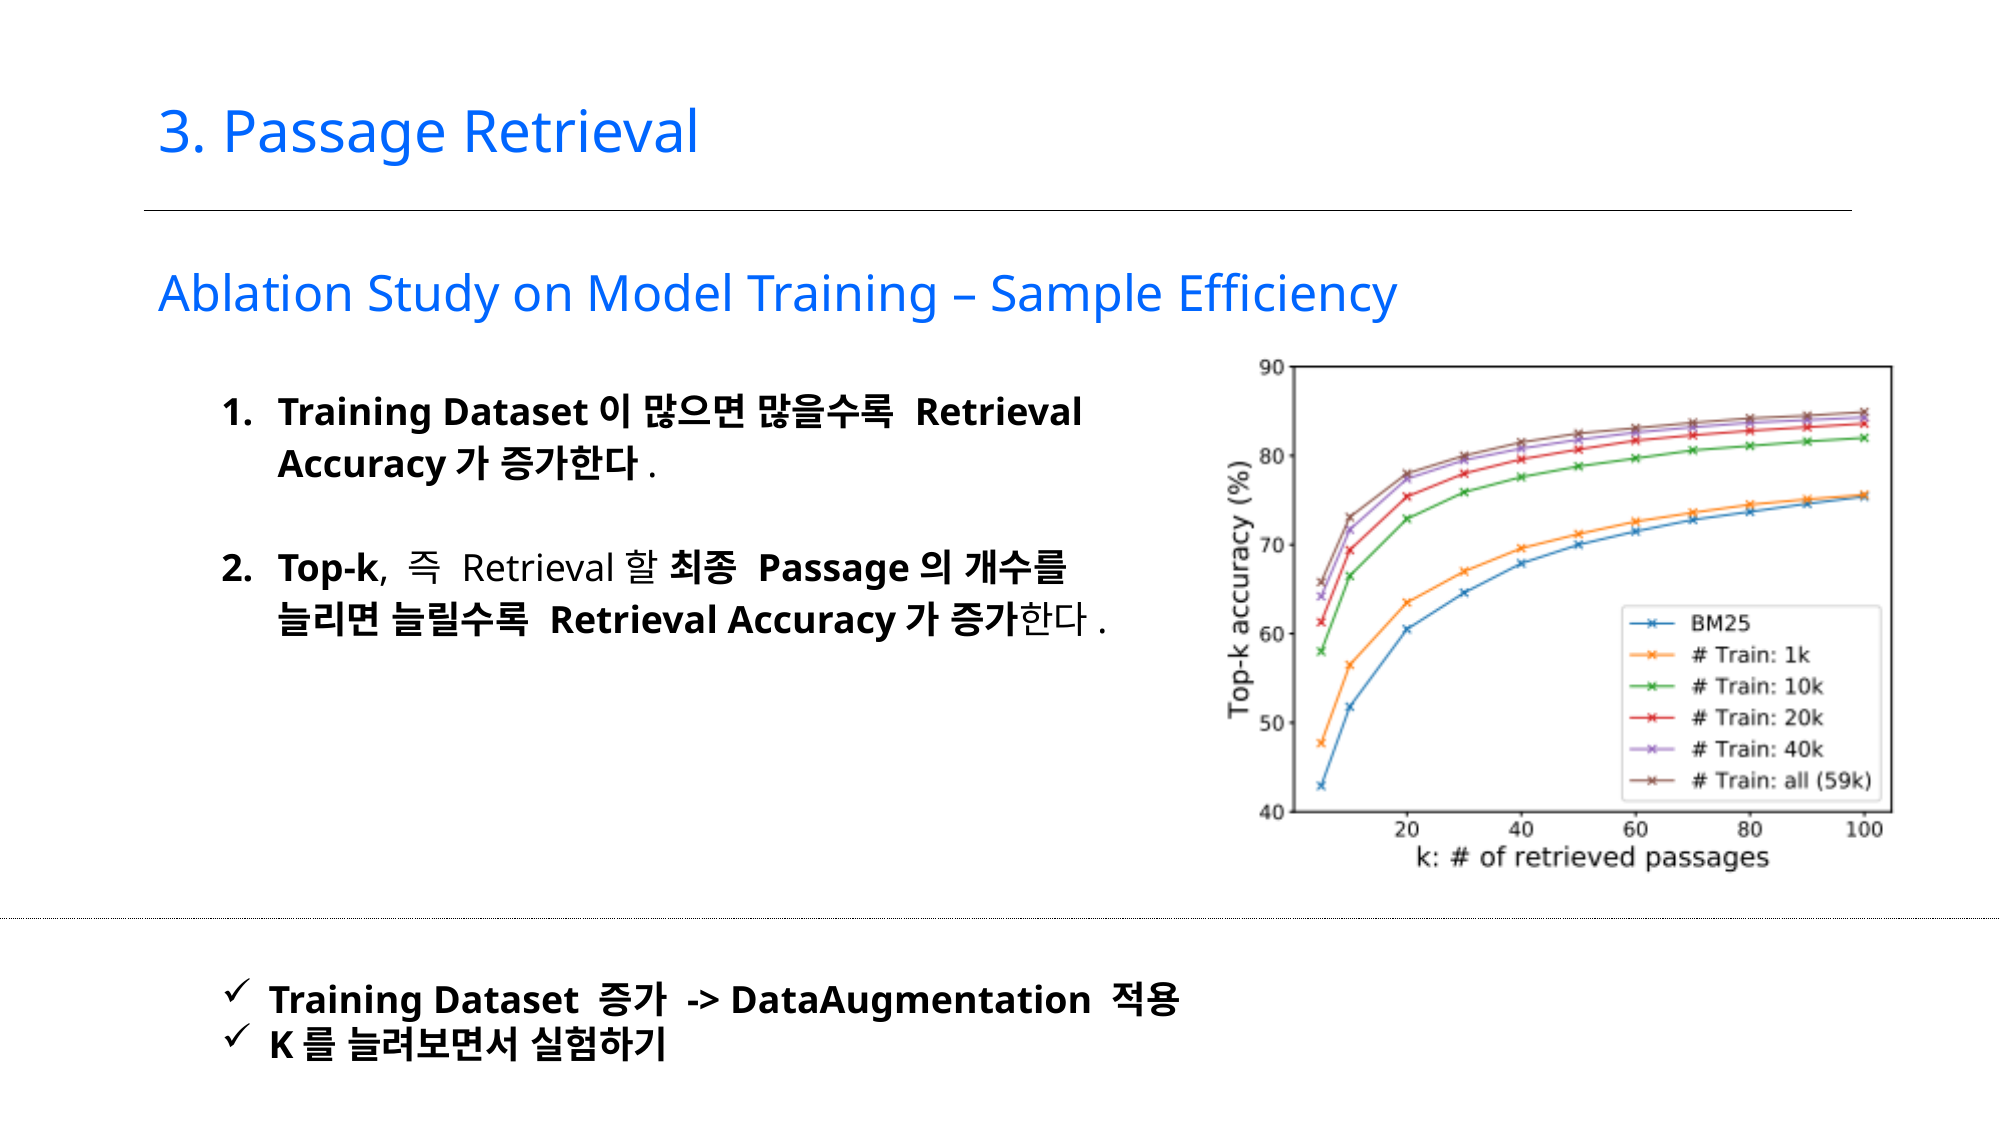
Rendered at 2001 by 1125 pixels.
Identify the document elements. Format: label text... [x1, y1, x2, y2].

text_box Ablation Study on Model Training – Sample Efficiency [143, 254, 1439, 329]
text_box Training Dataset이 많으면 많을수록 Retrieval Accuracy가 증가한다. Top-k, 즉 Retrieval할 최종 Passage의 개수를 늘리면 늘릴수록 Retrieval Accuracy가 증가한다. [206, 373, 1194, 649]
text_box Training Dataset 증가 -> DataAugmentation 적용 K를 늘려보면서 실험하기 [206, 969, 1681, 1074]
picture [1194, 332, 1929, 884]
text_box 3. Passage Retrieval [143, 87, 1144, 172]
